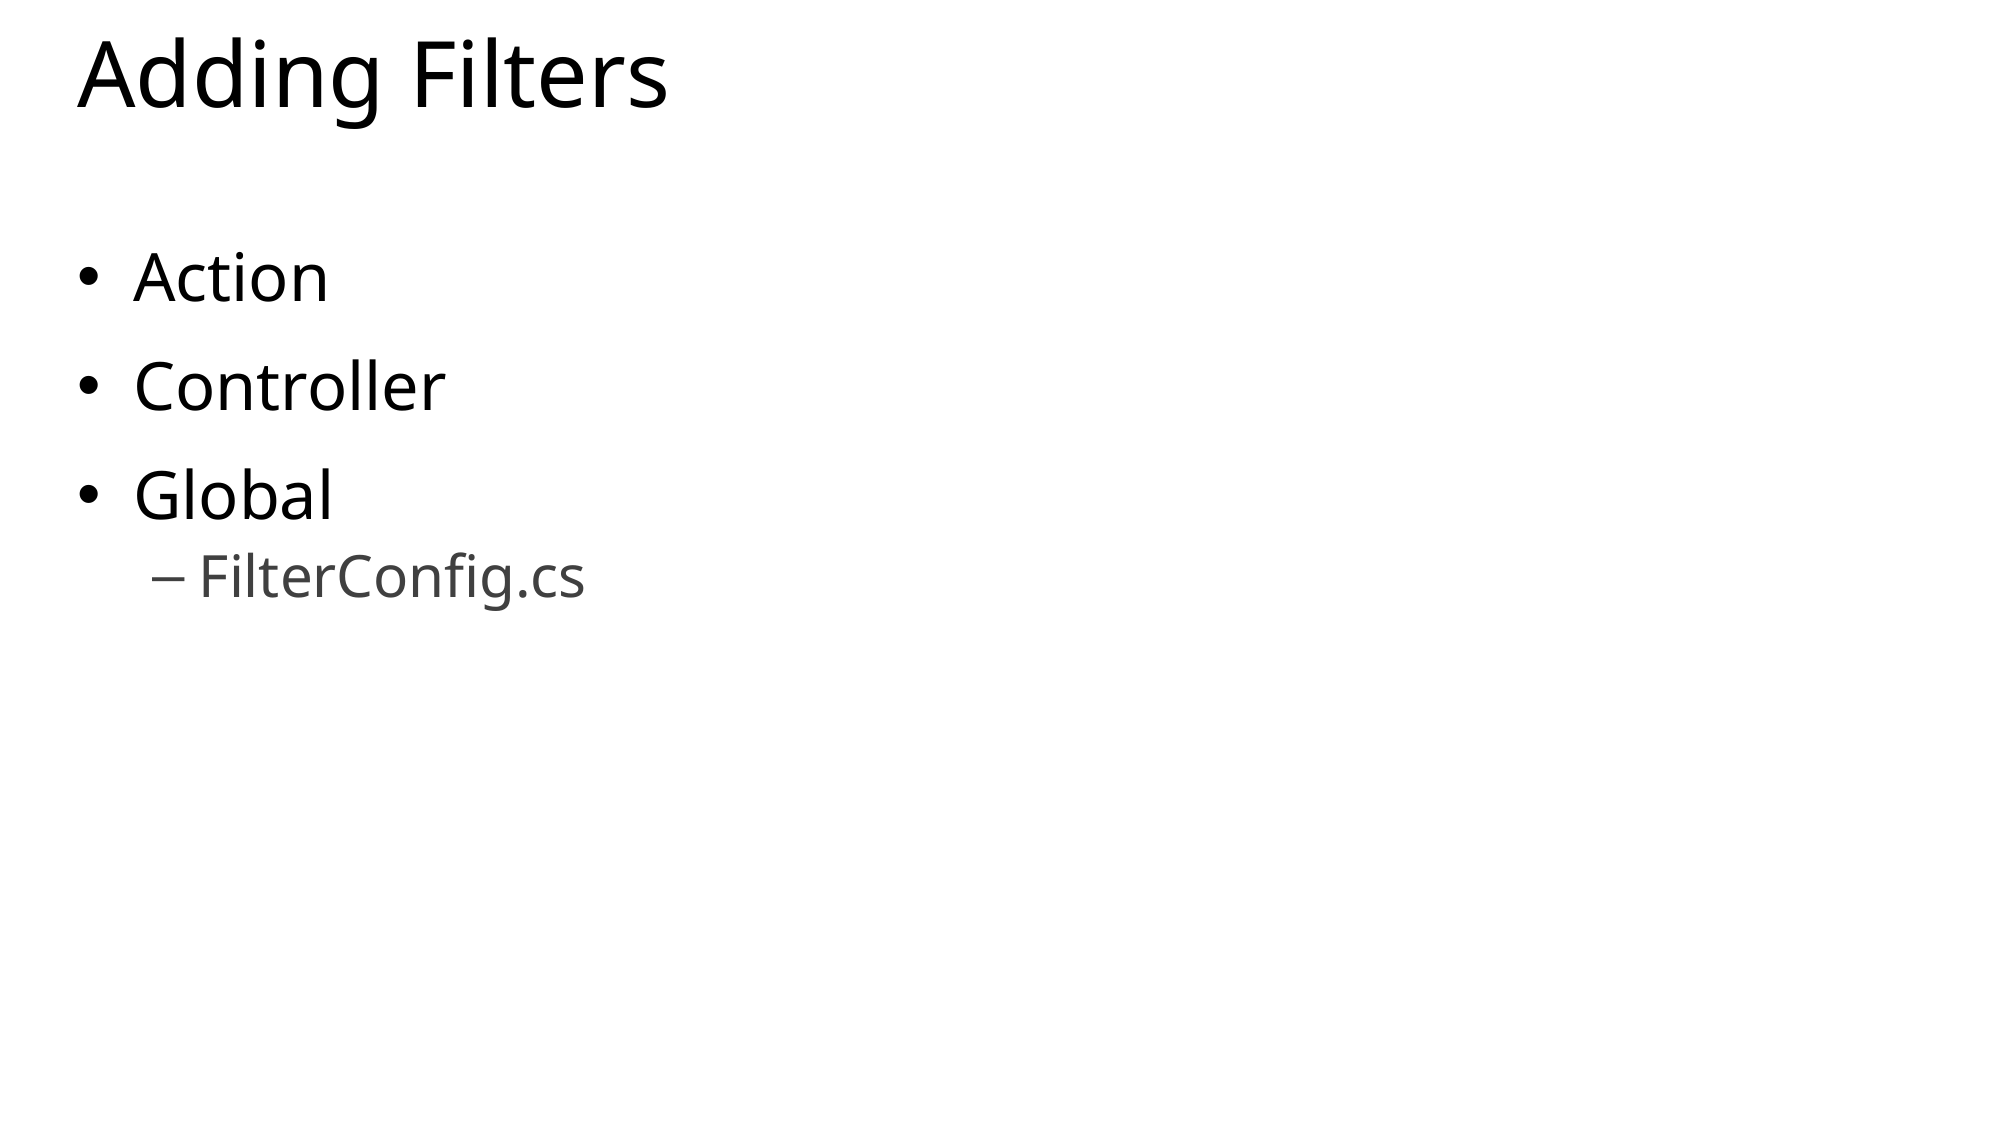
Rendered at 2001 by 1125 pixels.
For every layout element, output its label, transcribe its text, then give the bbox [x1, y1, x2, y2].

list Action Controller Global FilterConfig.cs [62, 227, 1953, 1096]
title Adding Filters [62, 29, 1953, 205]
